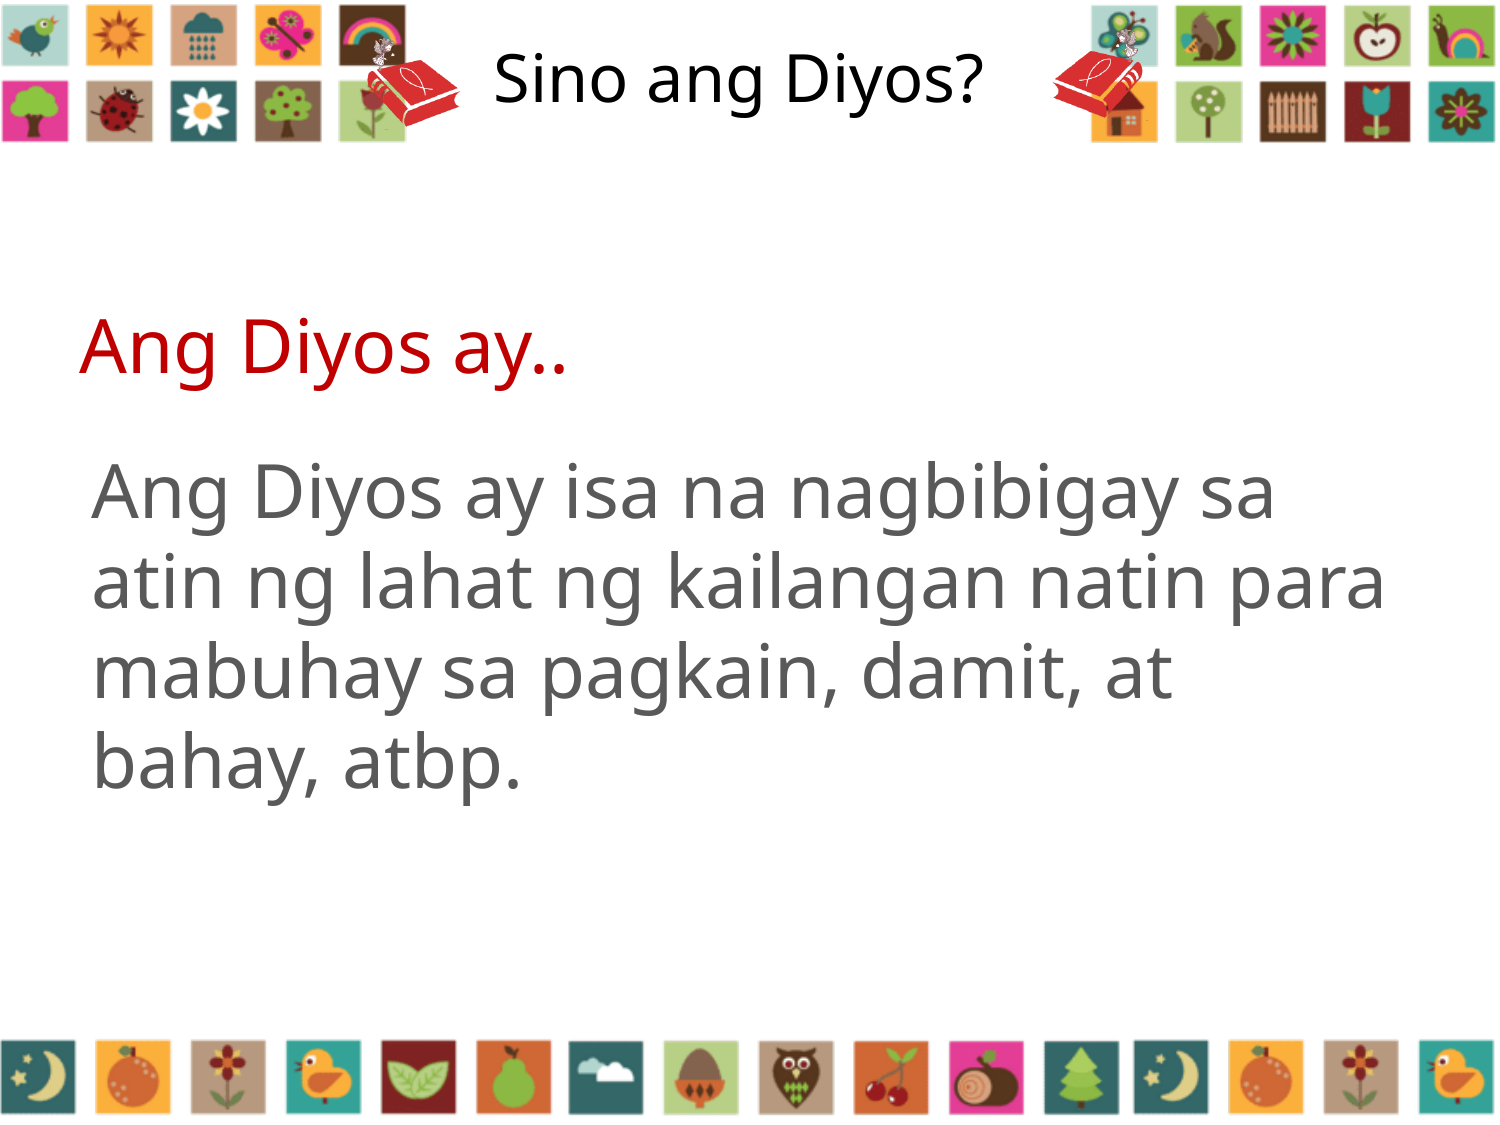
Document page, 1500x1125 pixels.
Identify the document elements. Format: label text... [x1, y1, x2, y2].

picture [1021, 3, 1500, 150]
text_box Sino ang Diyos? [497, 28, 1017, 124]
picture [0, 3, 492, 150]
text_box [0, 1028, 1500, 1118]
text_box Ang Diyos ay.. [64, 290, 1412, 396]
text_box Ang Diyos ay isa na nagbibigay sa atin ng lahat ng kailangan natin para mabuhay sa pagkain, damit, at bahay, atbp. [76, 436, 1424, 812]
